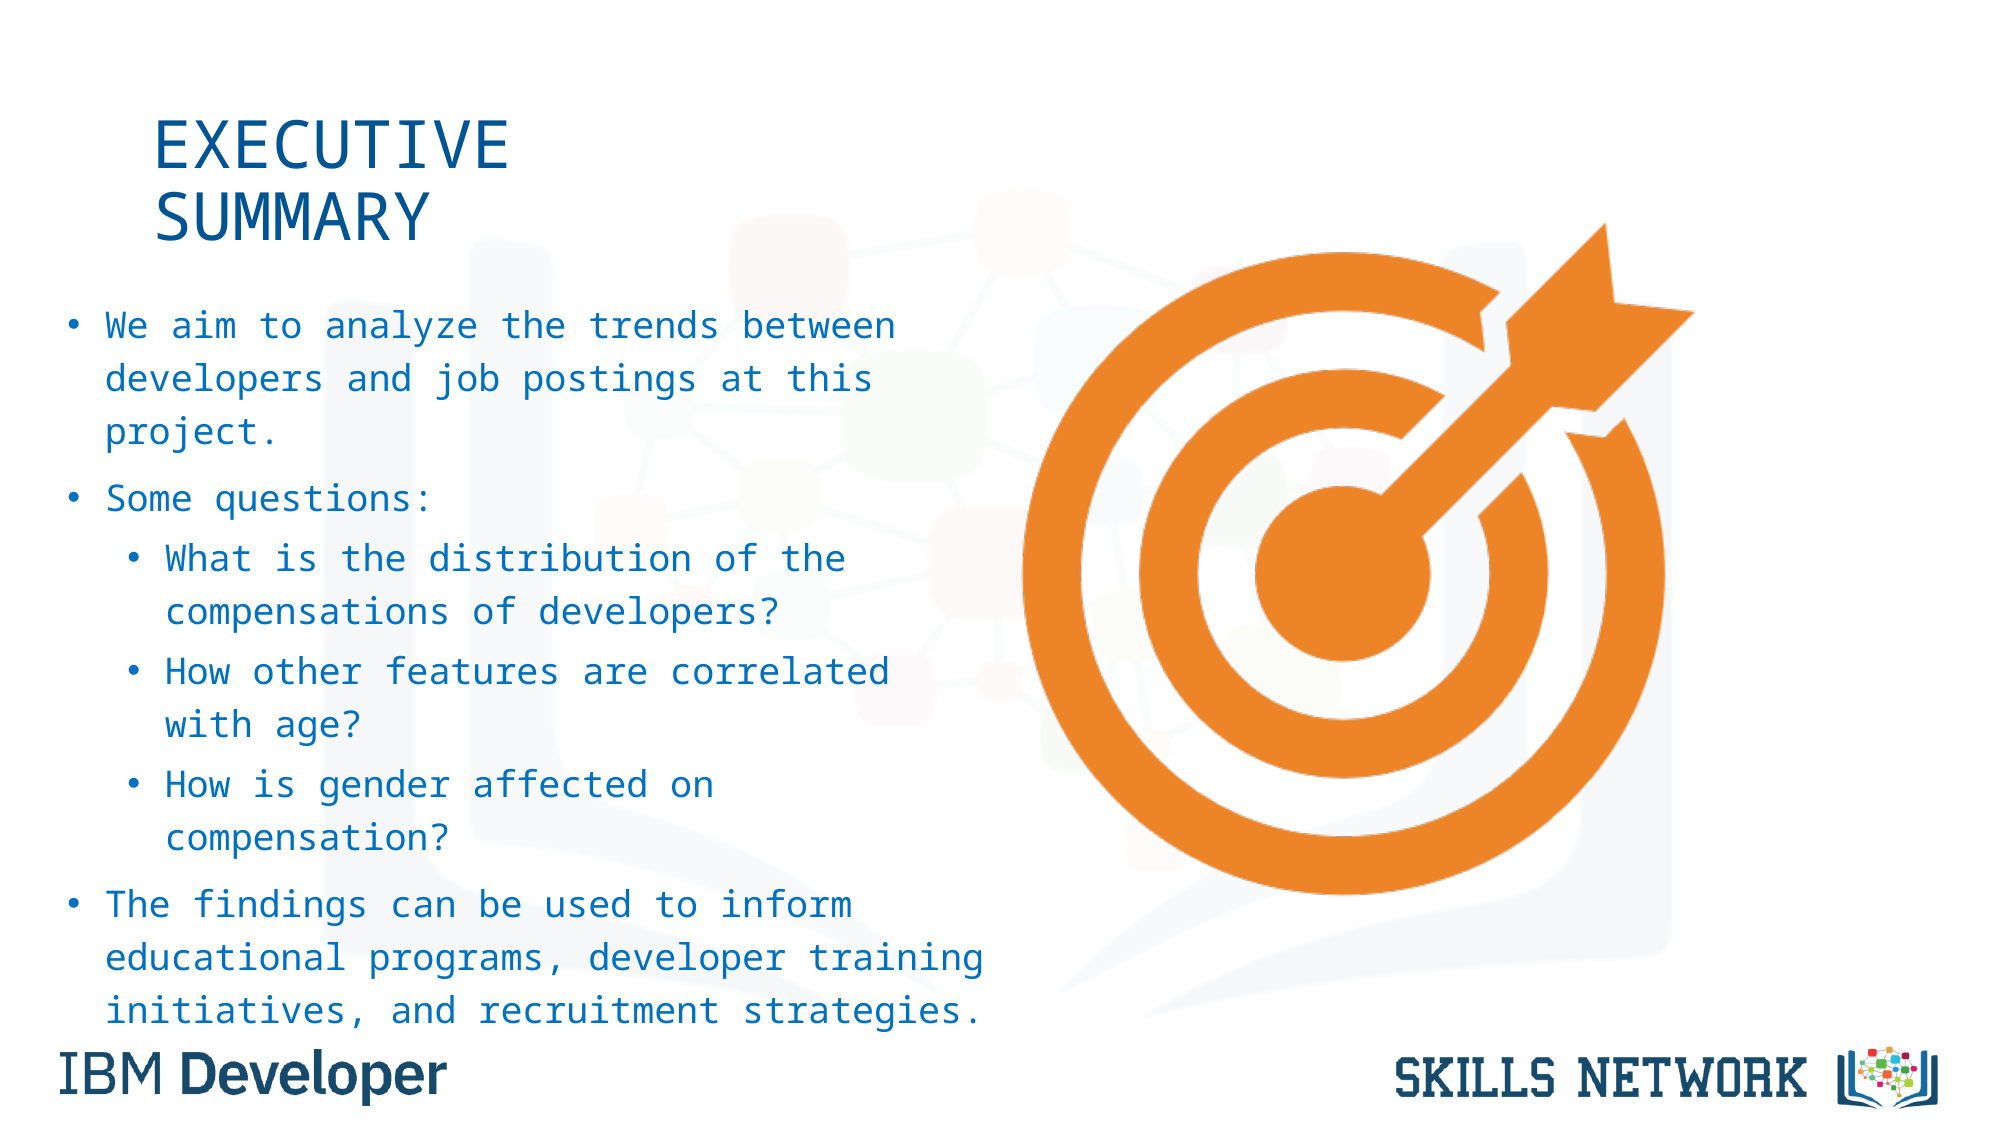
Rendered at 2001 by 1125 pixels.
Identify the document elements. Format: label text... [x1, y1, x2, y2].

picture [956, 161, 1757, 962]
title EXECUTIVE SUMMARY [137, 0, 783, 263]
picture [1390, 1045, 1945, 1111]
list We aim to analyze the trends between developers and job postings at this project. Some questions: What is the distribution of the compensations of developers? How other features are correlated with age? How is gender affected on compensation? The findings can be used to inform educational programs, developer training initiatives, and recruitment strategies. [52, 285, 1000, 1071]
picture [55, 1071, 459, 1108]
